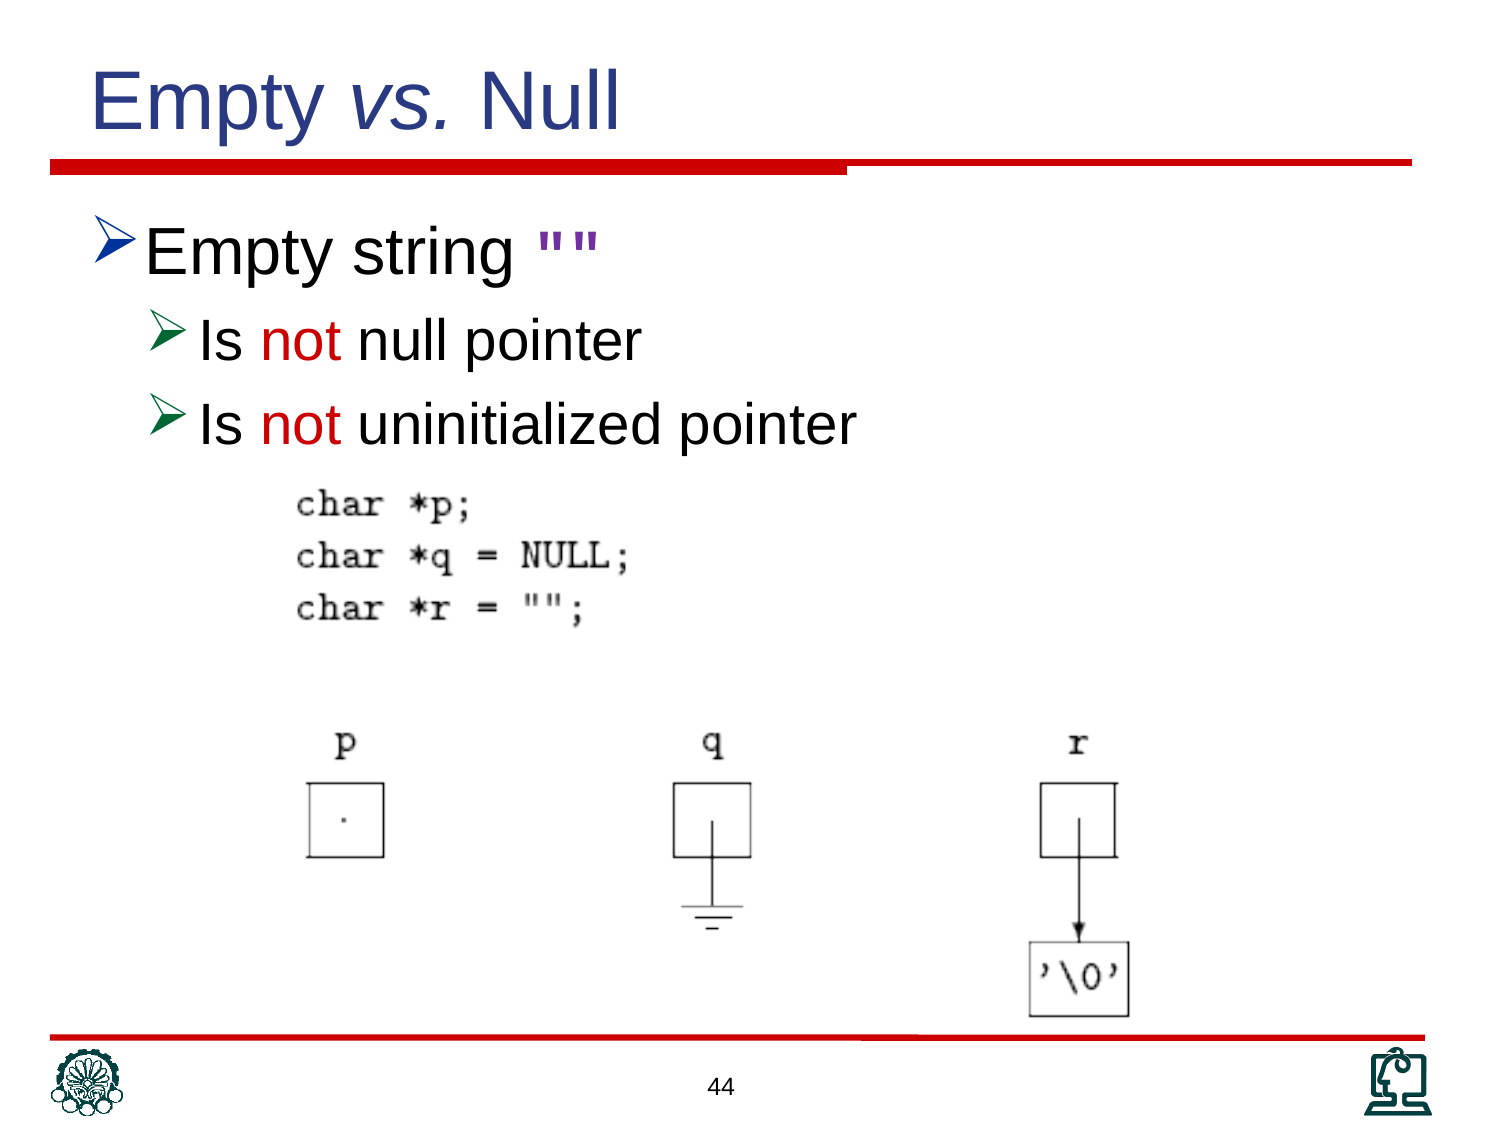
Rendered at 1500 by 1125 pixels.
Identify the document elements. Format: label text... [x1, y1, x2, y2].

text_box Empty vs. Null [74, 24, 1425, 155]
picture [1362, 1045, 1438, 1119]
picture [216, 474, 1284, 1035]
picture [50, 1047, 125, 1118]
text_box 44 [650, 1062, 750, 1103]
text_box Empty string "" Is not null pointer Is not uninitialized pointer [74, 199, 1425, 1006]
